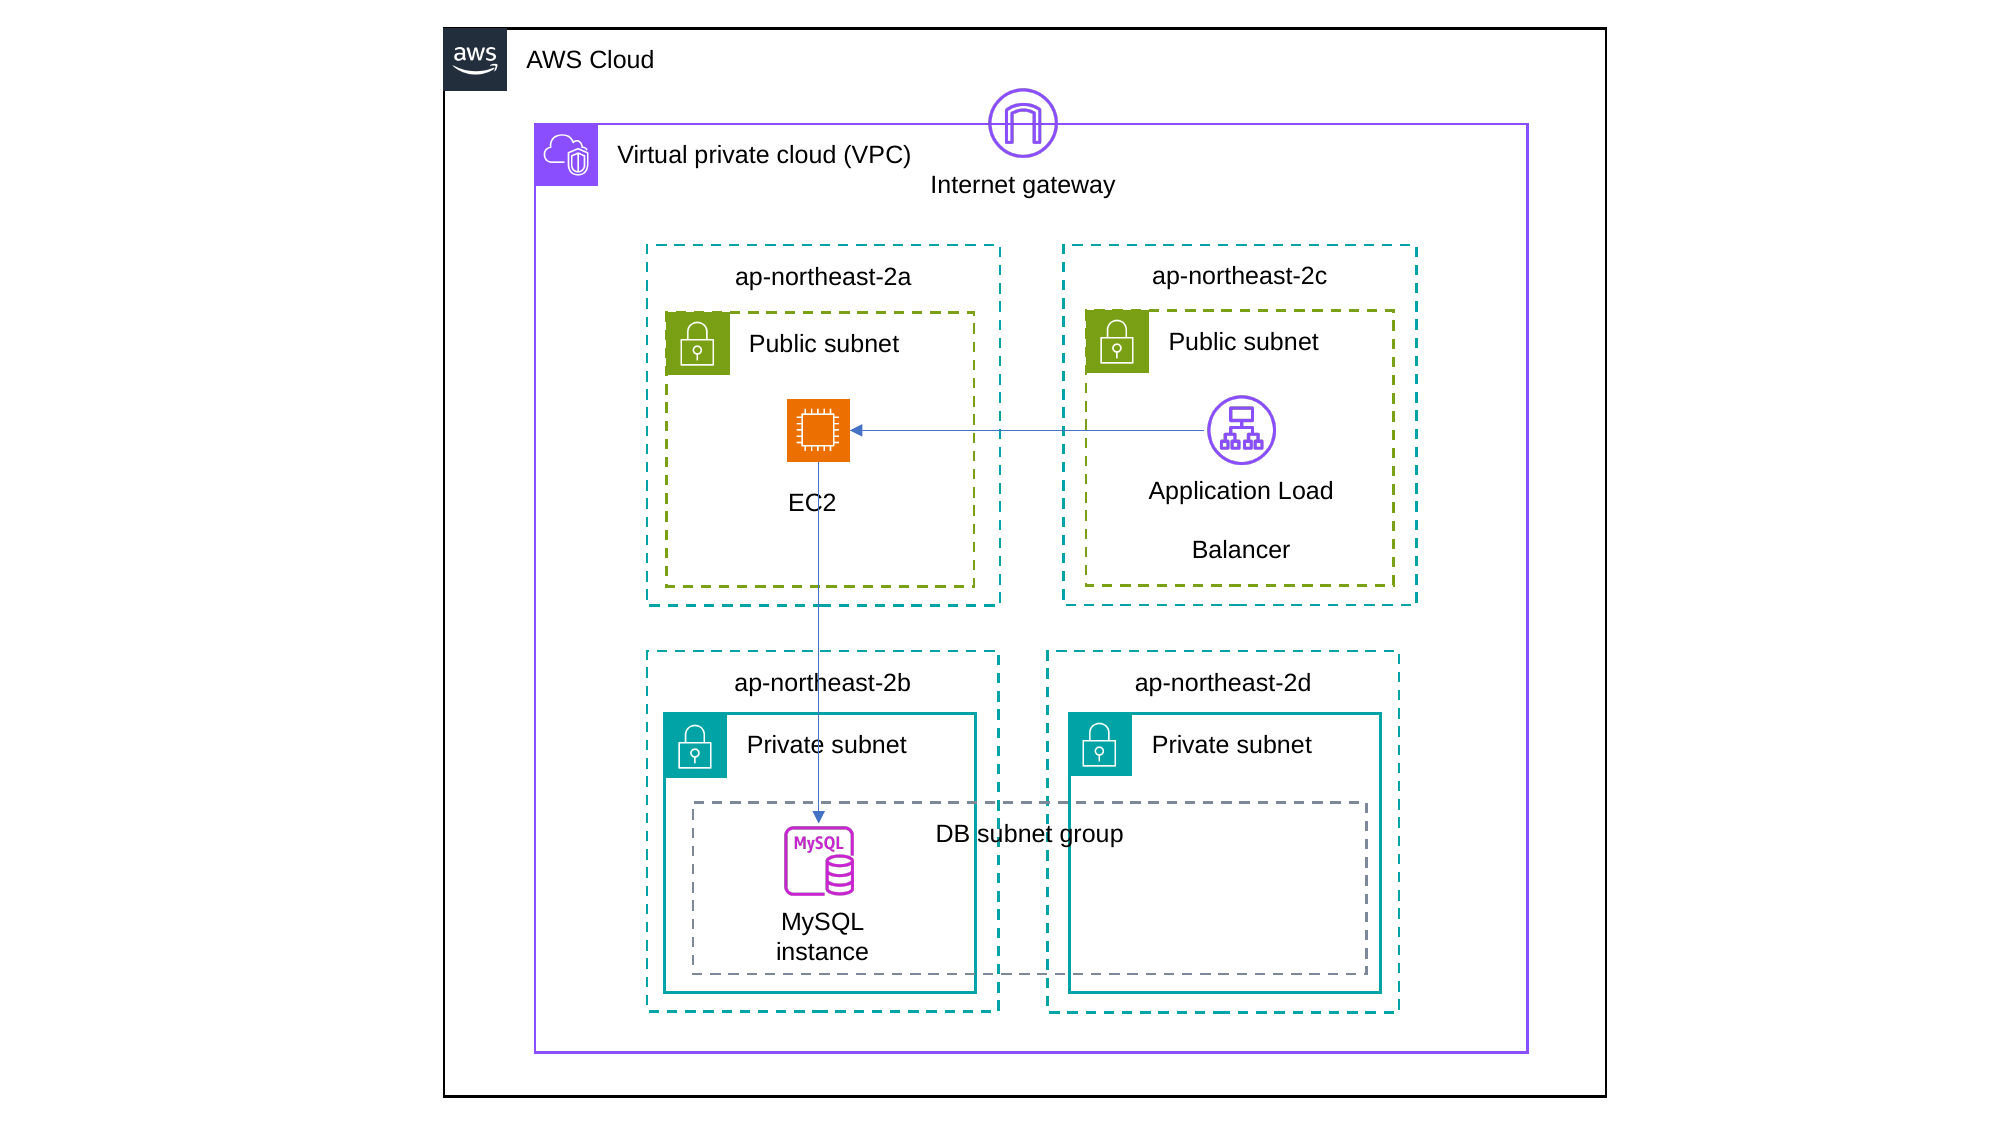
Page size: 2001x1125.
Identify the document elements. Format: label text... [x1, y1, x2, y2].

picture [443, 28, 507, 91]
picture [666, 312, 730, 375]
picture [1068, 713, 1132, 776]
text_box Internet gateway [908, 160, 1139, 206]
picture [664, 715, 727, 778]
picture [781, 823, 857, 899]
text_box EC2 [819, 478, 921, 524]
picture [787, 399, 850, 462]
text_box EC2 [704, 478, 818, 524]
picture [1203, 392, 1279, 468]
picture [1086, 310, 1149, 373]
text_box Virtual private cloud (VPC) [534, 123, 1528, 1054]
text_box AWS Cloud [443, 27, 1607, 1097]
text_box Application Load Balancer [1133, 466, 1350, 572]
picture [534, 123, 598, 186]
picture [985, 85, 1061, 161]
text_box DB subnet group [692, 802, 1368, 975]
